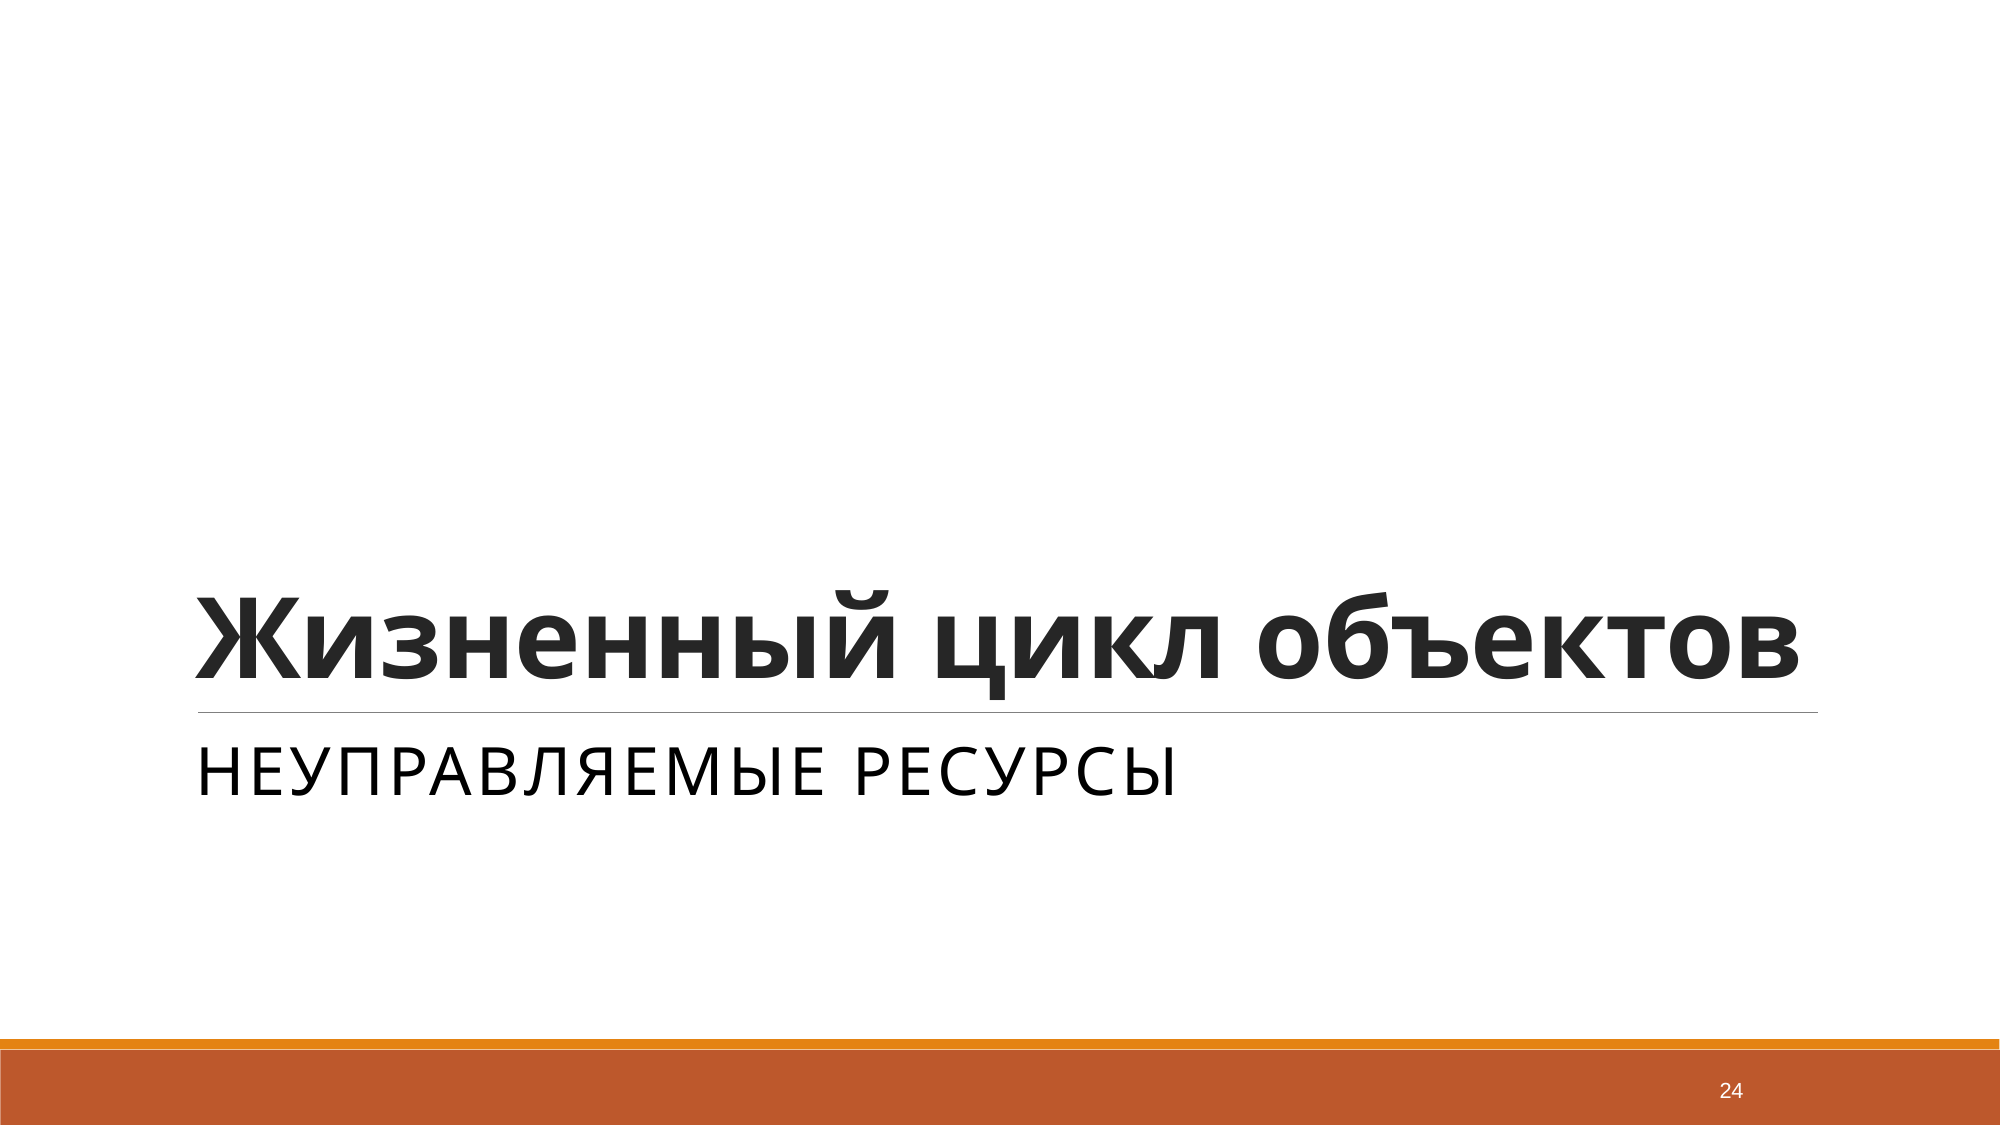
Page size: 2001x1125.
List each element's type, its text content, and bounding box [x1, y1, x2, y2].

slide_number 24 [1624, 1059, 1840, 1120]
title Жизненный цикл объектов [180, 124, 1830, 710]
list Неуправляемые ресурсы [180, 730, 1830, 918]
